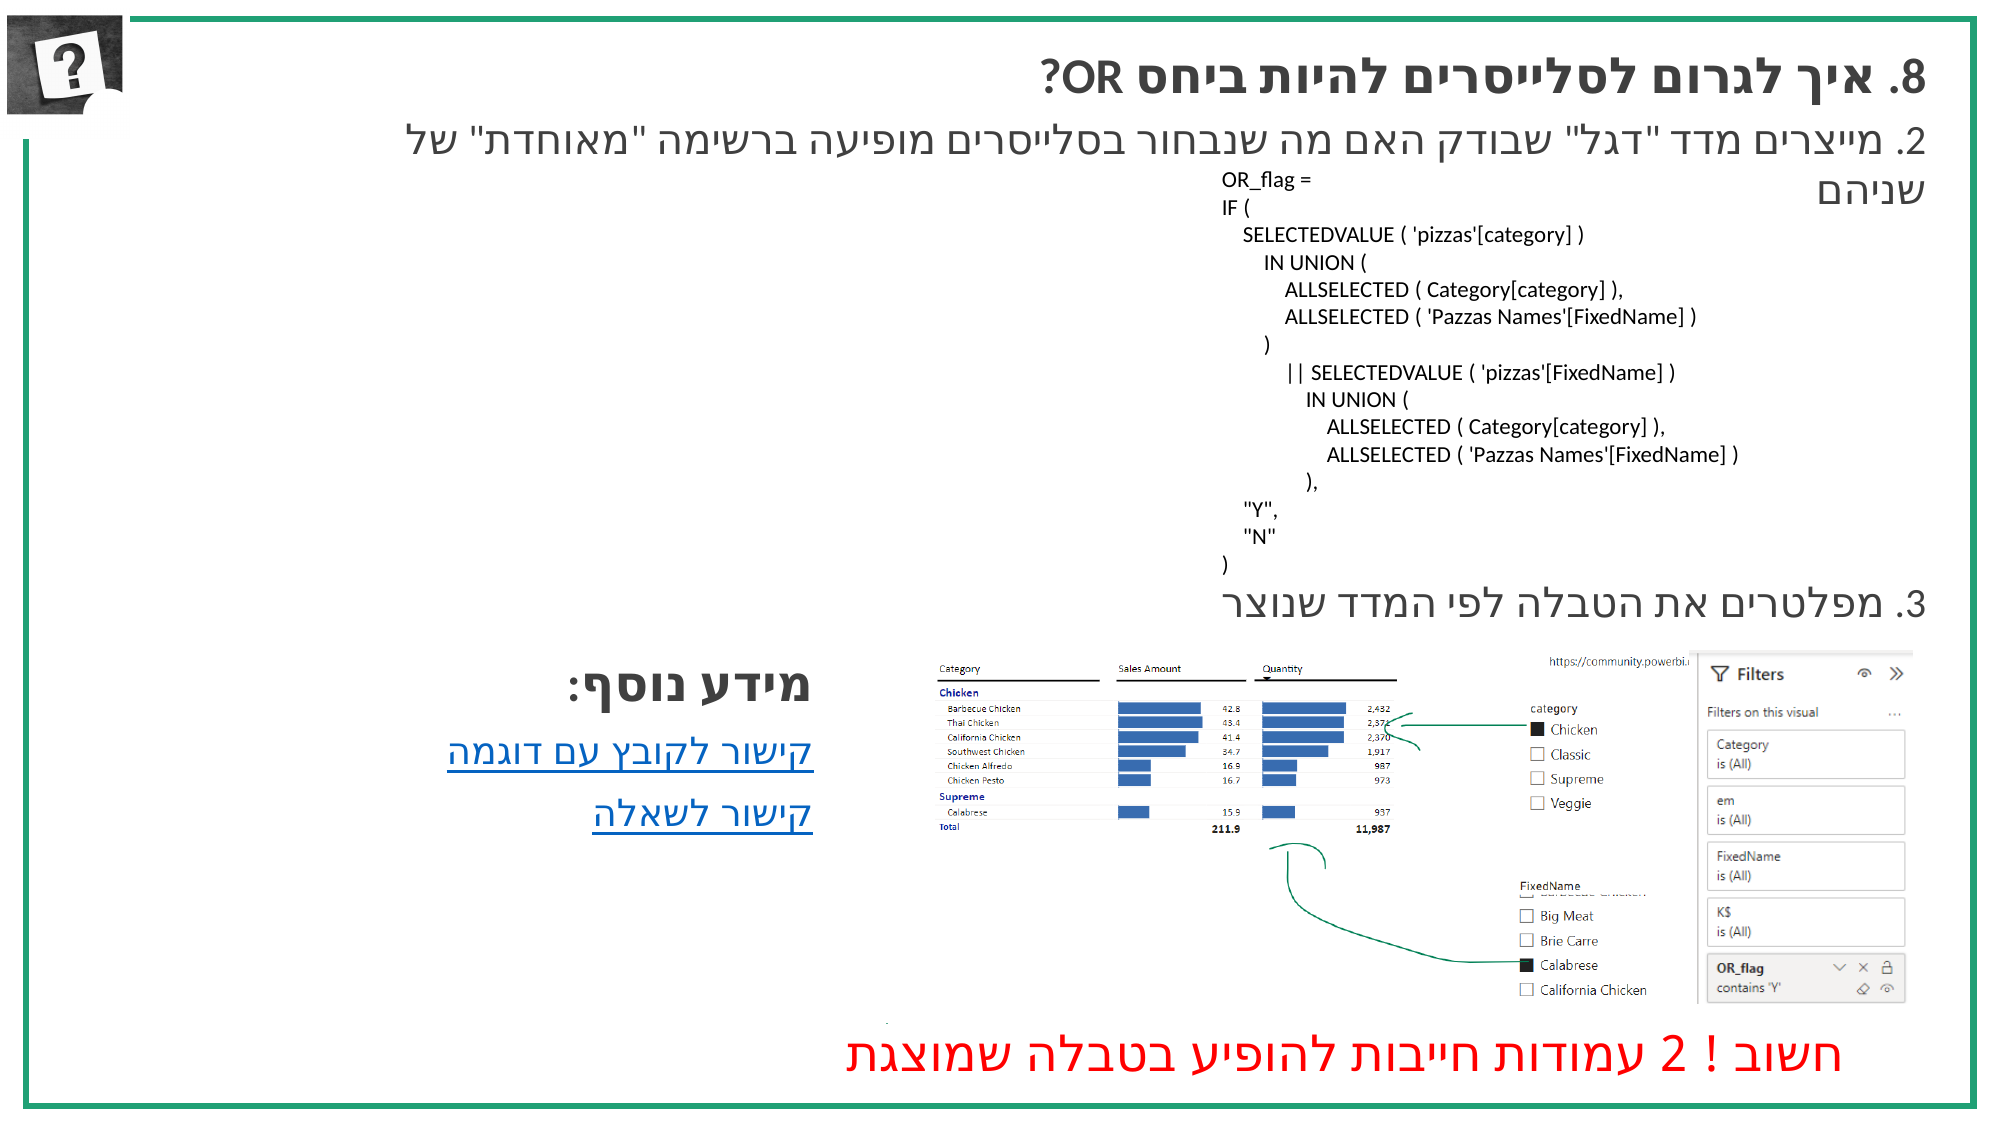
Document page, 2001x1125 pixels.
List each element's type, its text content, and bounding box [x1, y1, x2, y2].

text_box קישור לקובץ עם דוגמה [111, 719, 829, 784]
text_box [25, 18, 1974, 1107]
text_box קישור לשאלה [191, 781, 829, 846]
picture [0, 8, 130, 139]
text_box OR_flag = IF ( SELECTEDVALUE ( 'pizzas'[category] ) IN UNION ( ALLSELECTED ( Category[category] ), ALLSELECTED ( 'Pazzas Names'[FixedName] ) ) || SELECTEDVALUE ( 'pizzas'[FixedName] ) IN UNION ( ALLSELECTED ( Category[category] ), ALLSELECTED ( 'Pazzas Names'[FixedName] ) ), "Y", "N" ) [1207, 157, 1990, 584]
text_box 8. איך לגרום לסלייסרים להיות ביחס OR? [333, 35, 1942, 105]
text_box מידע נוסף: [385, 644, 829, 719]
text_box 2. מייצרים מדד "דגל" שבודק האם מה שנבחור בסלייסרים מופיעה ברשימה "מאוחדת" של שניהם [333, 105, 1942, 221]
text_box 3. מפלטרים את הטבלה לפי המדד שנוצר [333, 568, 1942, 634]
picture [884, 644, 1913, 1039]
text_box חשוב ! 2 עמודות חייבות להופיע בטבלה שמוצגת [831, 1013, 1859, 1089]
